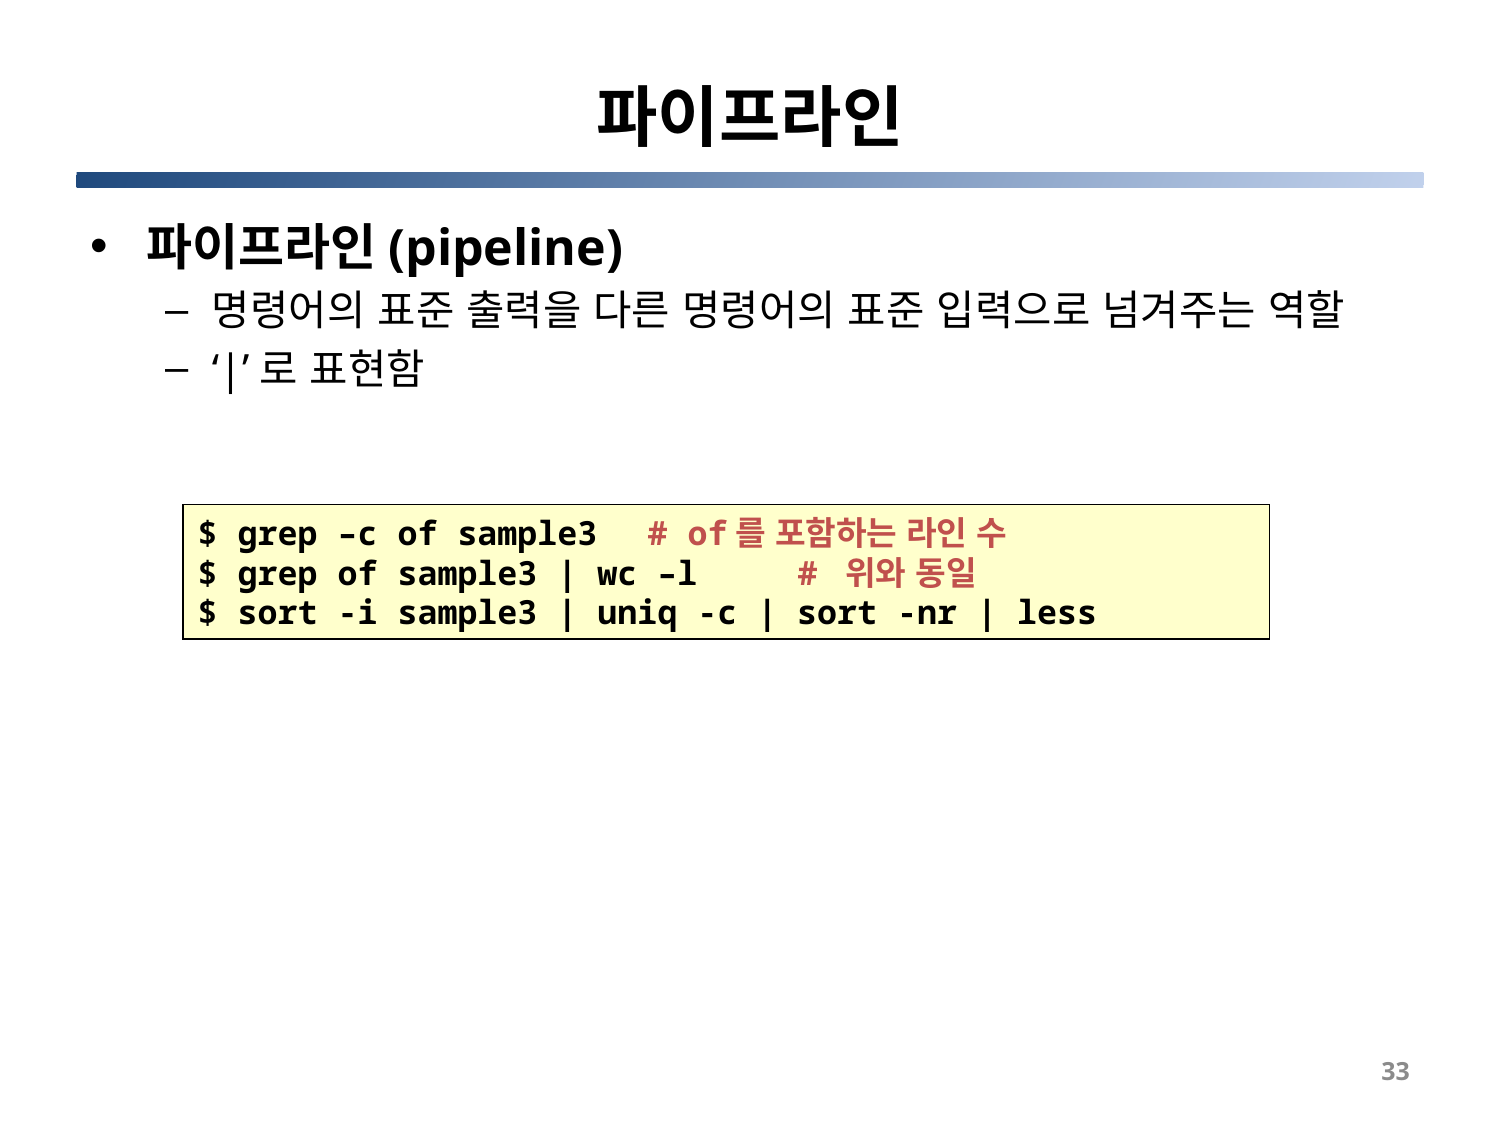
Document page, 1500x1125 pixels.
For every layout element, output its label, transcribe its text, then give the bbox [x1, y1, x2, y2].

text_box $ grep –c of sample3 # of를 포함하는 라인 수 $ grep of sample3 | wc –l # 위와 동일 $ sort -i sample3 | uniq -c | sort -nr | less [182, 504, 1270, 639]
title 파이프라인 [75, 45, 1425, 185]
list 파이프라인(pipeline) 명령어의 표준 출력을 다른 명령어의 표준 입력으로 넘겨주는 역할 ‘|’로 표현함 [75, 208, 1425, 1005]
slide_number 33 [1074, 1042, 1425, 1103]
